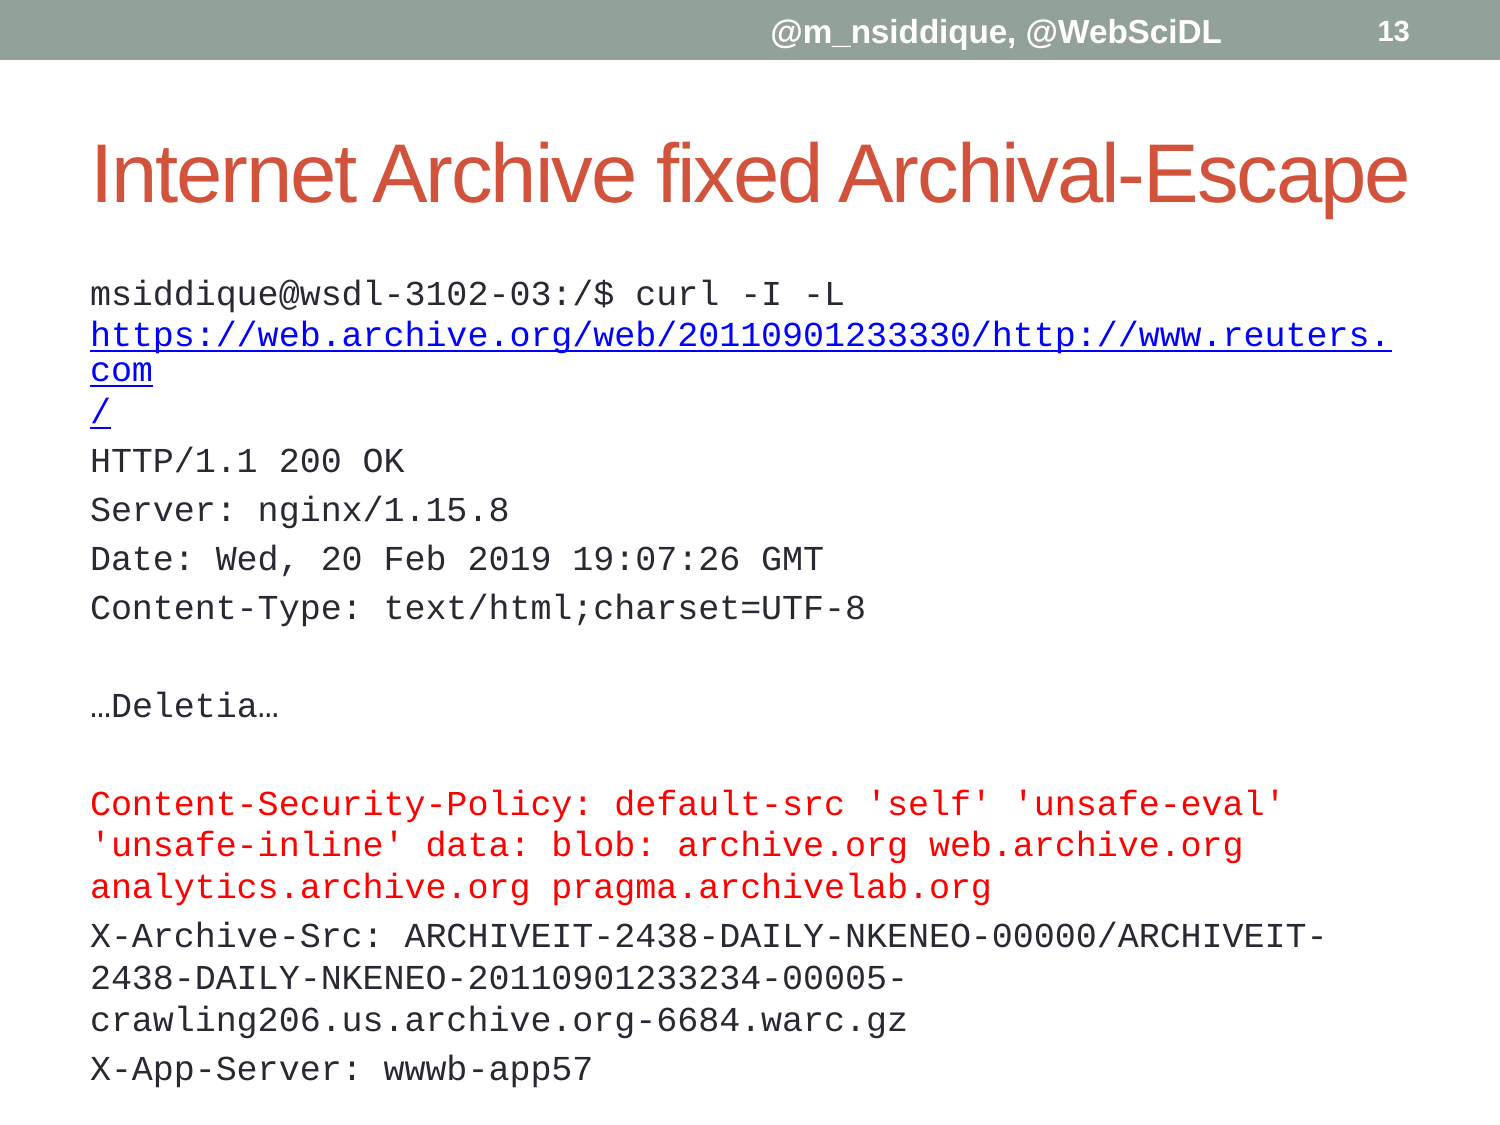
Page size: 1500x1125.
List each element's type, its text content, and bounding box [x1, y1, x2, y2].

list msiddique@wsdl-3102-03:/$ curl -I -L https://web.archive.org/web/20110901233330/http://www.reuters.com/ HTTP/1.1 200 OK Server: nginx/1.15.8 Date: Wed, 20 Feb 2019 19:07:26 GMT Content-Type: text/html;charset=UTF-8 …Deletia… Content-Security-Policy: default-src 'self' 'unsafe-eval' 'unsafe-inline' data: blob: archive.org web.archive.org analytics.archive.org pragma.archivelab.org X-Archive-Src: ARCHIVEIT-2438-DAILY-NKENEO-00000/ARCHIVEIT-2438-DAILY-NKENEO-20110901233234-00005-crawling206.us.archive.org-6684.warc.gz X-App-Server: wwwb-app57 [75, 262, 1425, 1063]
slide_number 13 [1250, 3, 1425, 57]
footer @m_nsiddique, @WebSciDL [562, 3, 1238, 57]
title Internet Archive fixed Archival-Escape [75, 87, 1425, 250]
